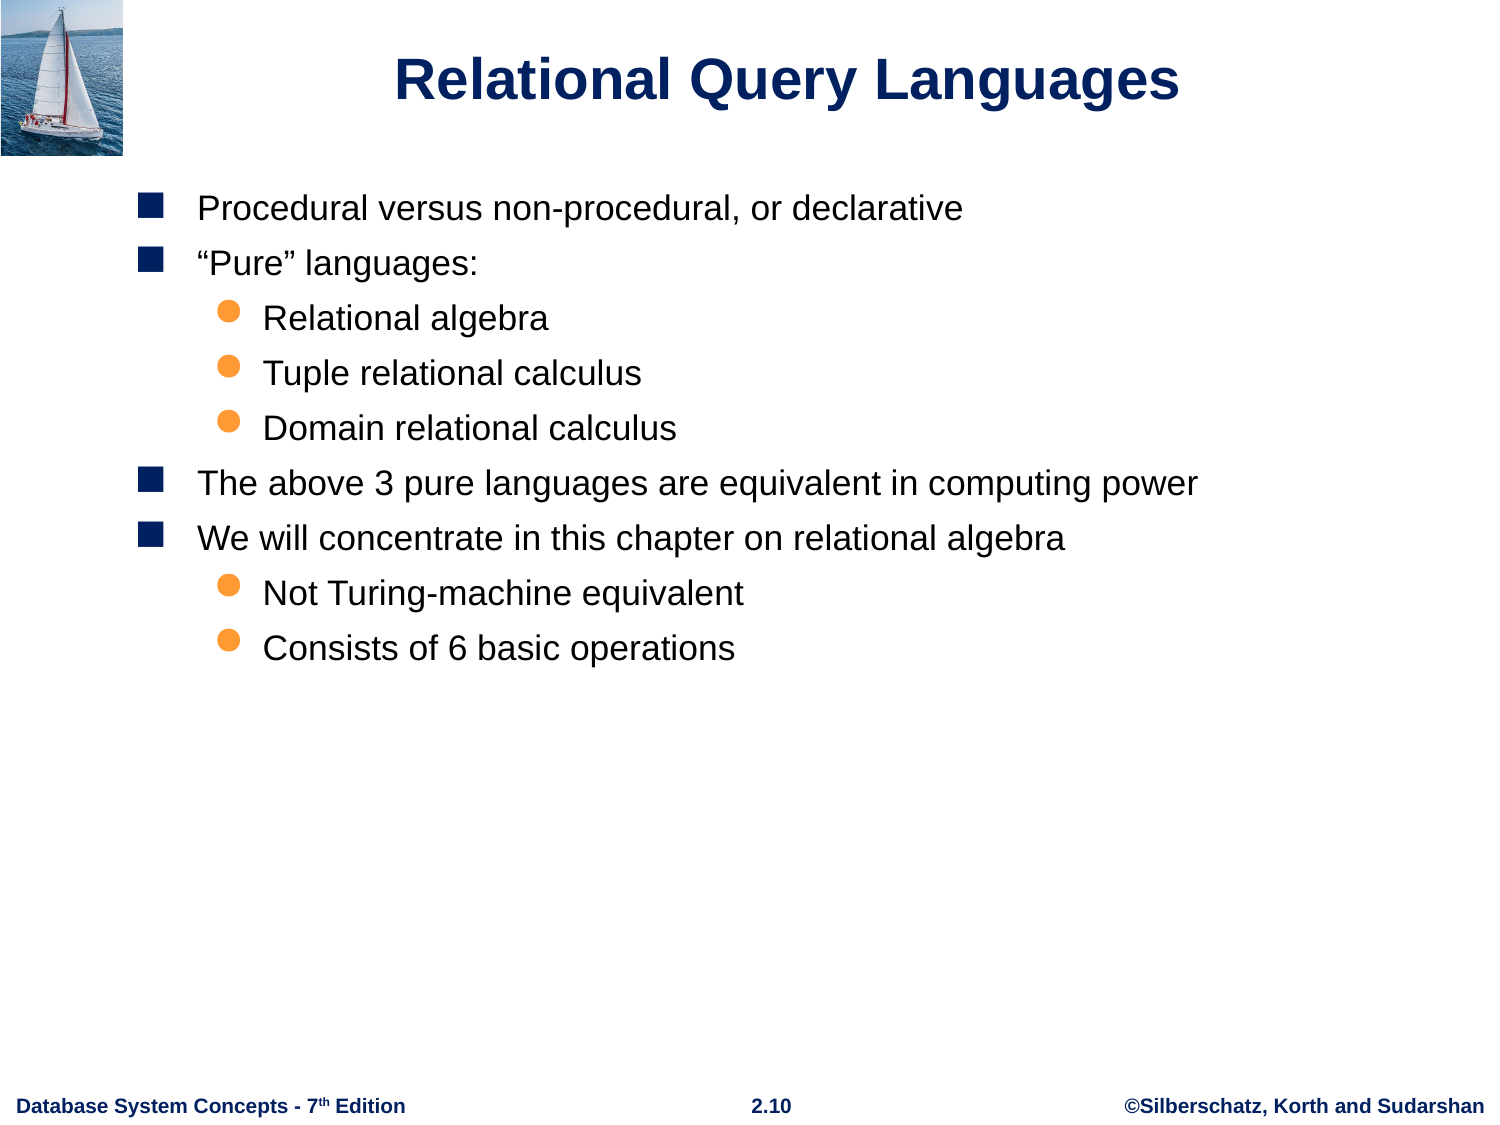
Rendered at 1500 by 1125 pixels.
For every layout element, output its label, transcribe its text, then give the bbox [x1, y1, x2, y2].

text_box Relational Query Languages [125, 19, 1451, 120]
picture [0, 0, 123, 156]
text_box Procedural versus non-procedural, or declarative “Pure” languages: Relational algebra Tuple relational calculus Domain relational calculus The above 3 pure languages are equivalent in computing power We will concentrate in this chapter on relational algebra Not Turing-machine equivalent Consists of 6 basic operations [125, 177, 1388, 761]
